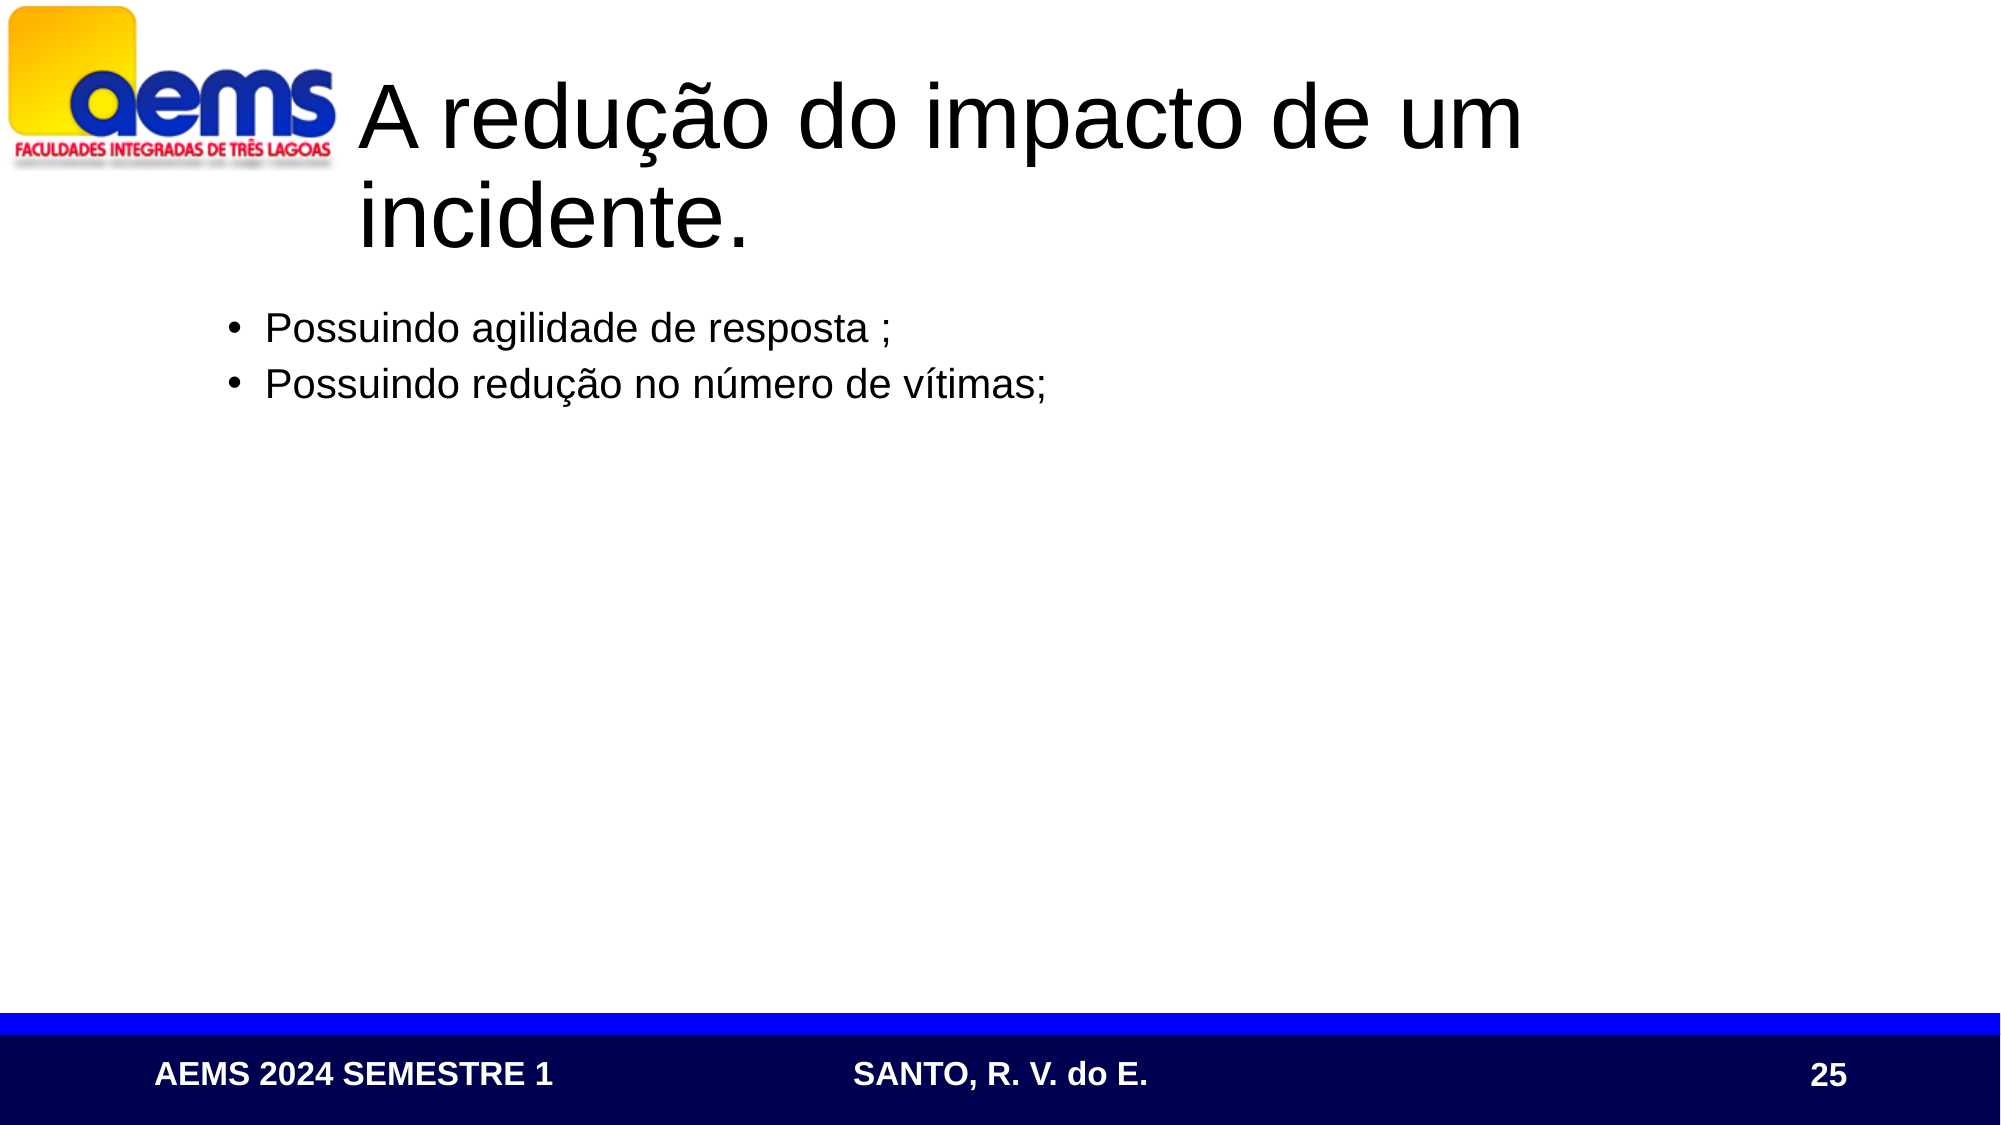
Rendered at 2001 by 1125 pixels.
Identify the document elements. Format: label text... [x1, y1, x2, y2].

slide_number 25 [1412, 1042, 1863, 1103]
title A redução do impacto de um incidente­. [343, 59, 1863, 278]
picture [0, 0, 344, 180]
list Possuindo agilidade de resposta ­; Possuindo redução no número de vítimas; [137, 299, 1863, 1014]
